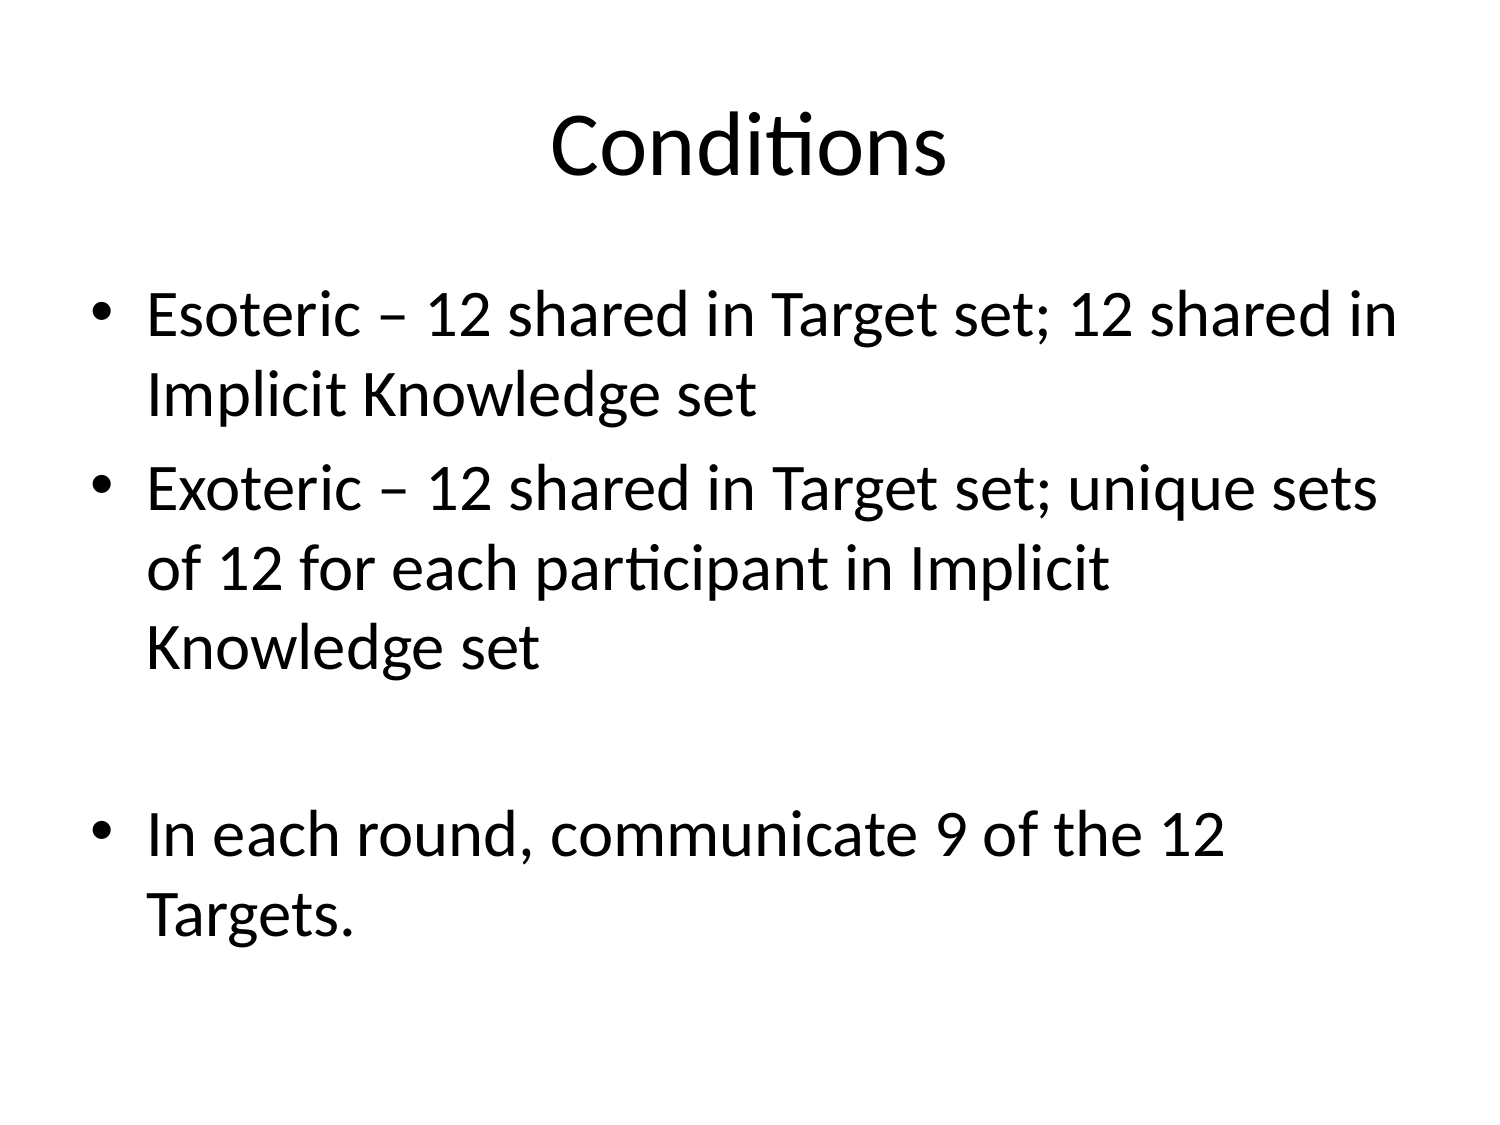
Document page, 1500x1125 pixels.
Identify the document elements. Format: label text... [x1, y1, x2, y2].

list Esoteric – 12 shared in Target set; 12 shared in Implicit Knowledge set Exoteric – 12 shared in Target set; unique sets of 12 for each participant in Implicit Knowledge set In each round, communicate 9 of the 12 Targets. [75, 262, 1425, 1005]
title Conditions [75, 45, 1425, 233]
